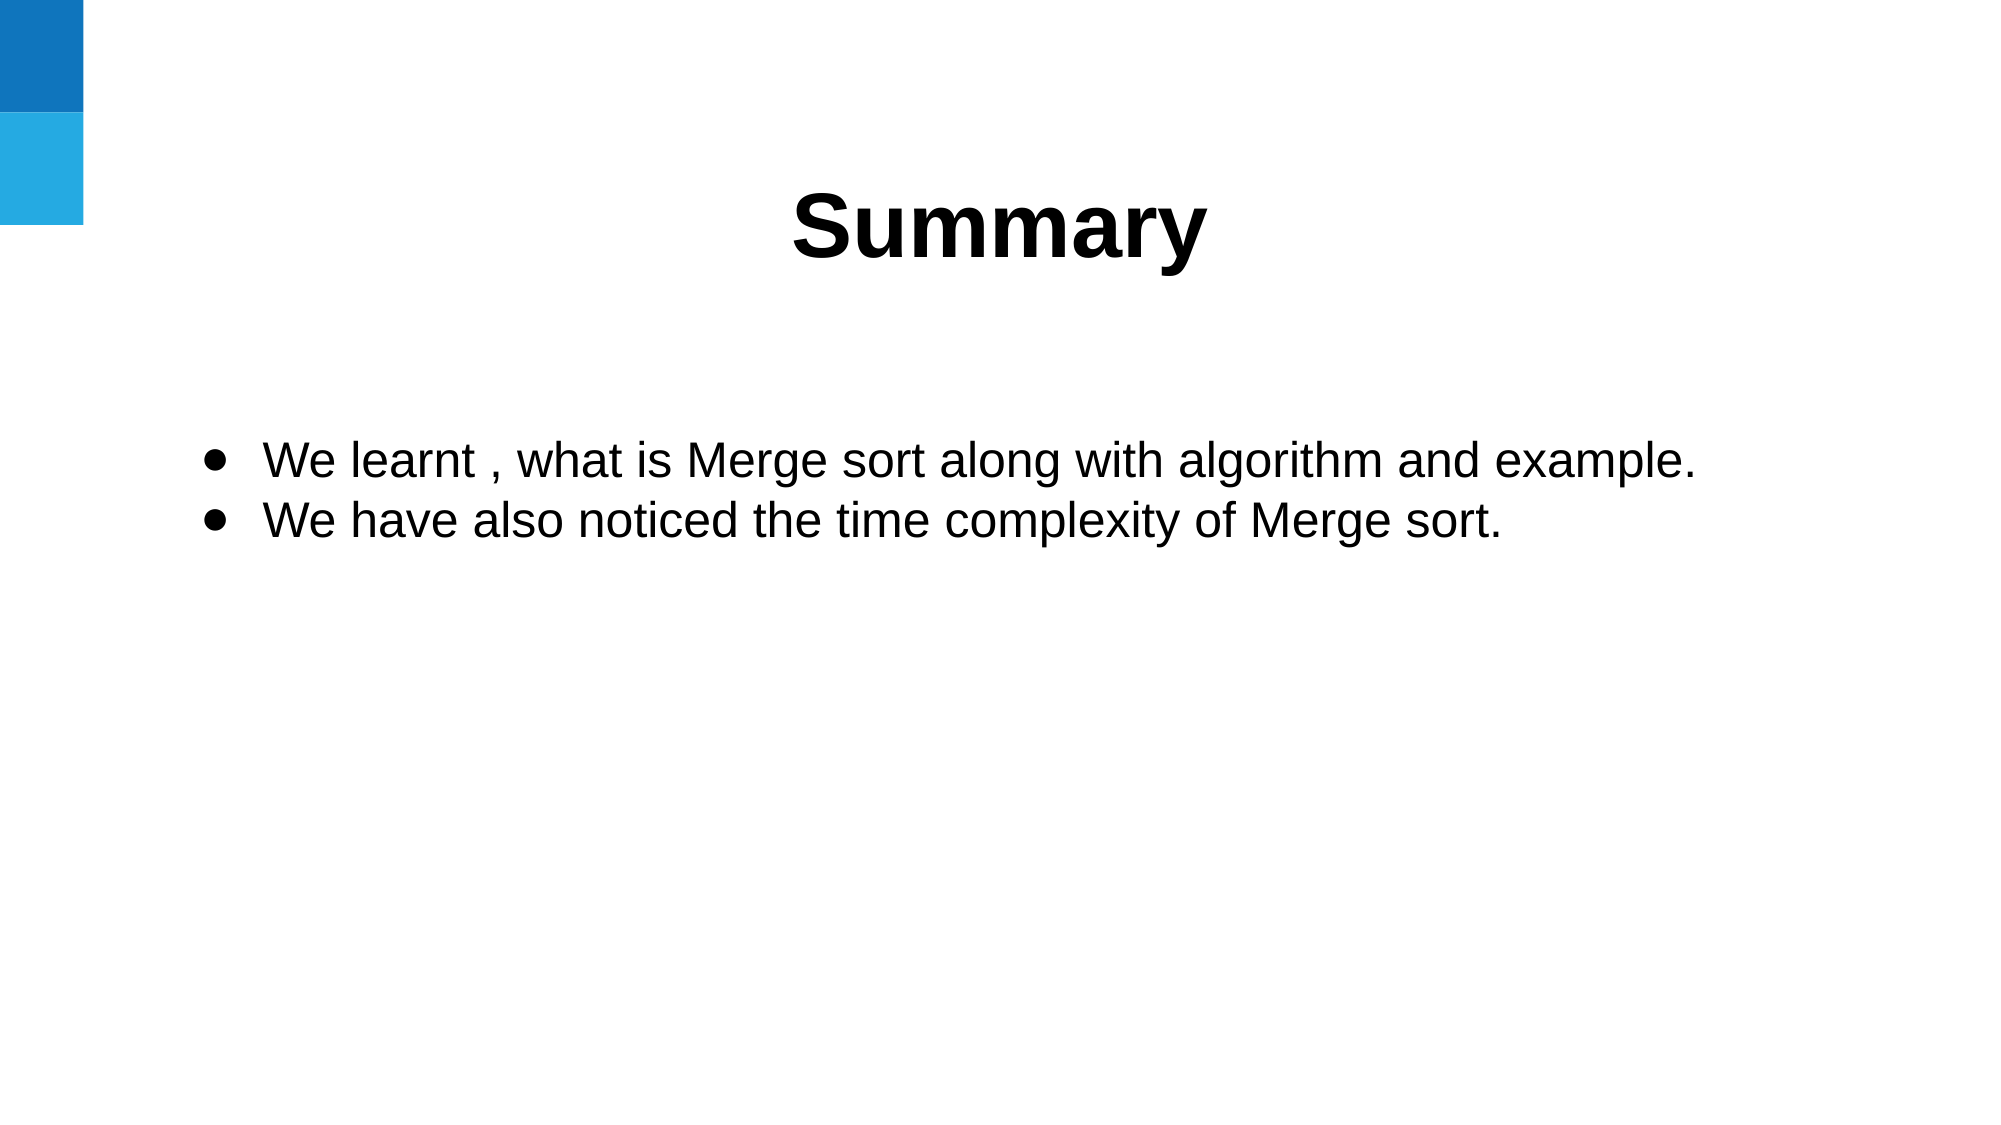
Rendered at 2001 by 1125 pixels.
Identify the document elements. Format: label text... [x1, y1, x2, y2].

title Summary [150, 100, 1850, 342]
subtitle We learnt , what is Merge sort along with algorithm and example. We have also noticed the time complexity of Merge sort. [172, 420, 1828, 803]
